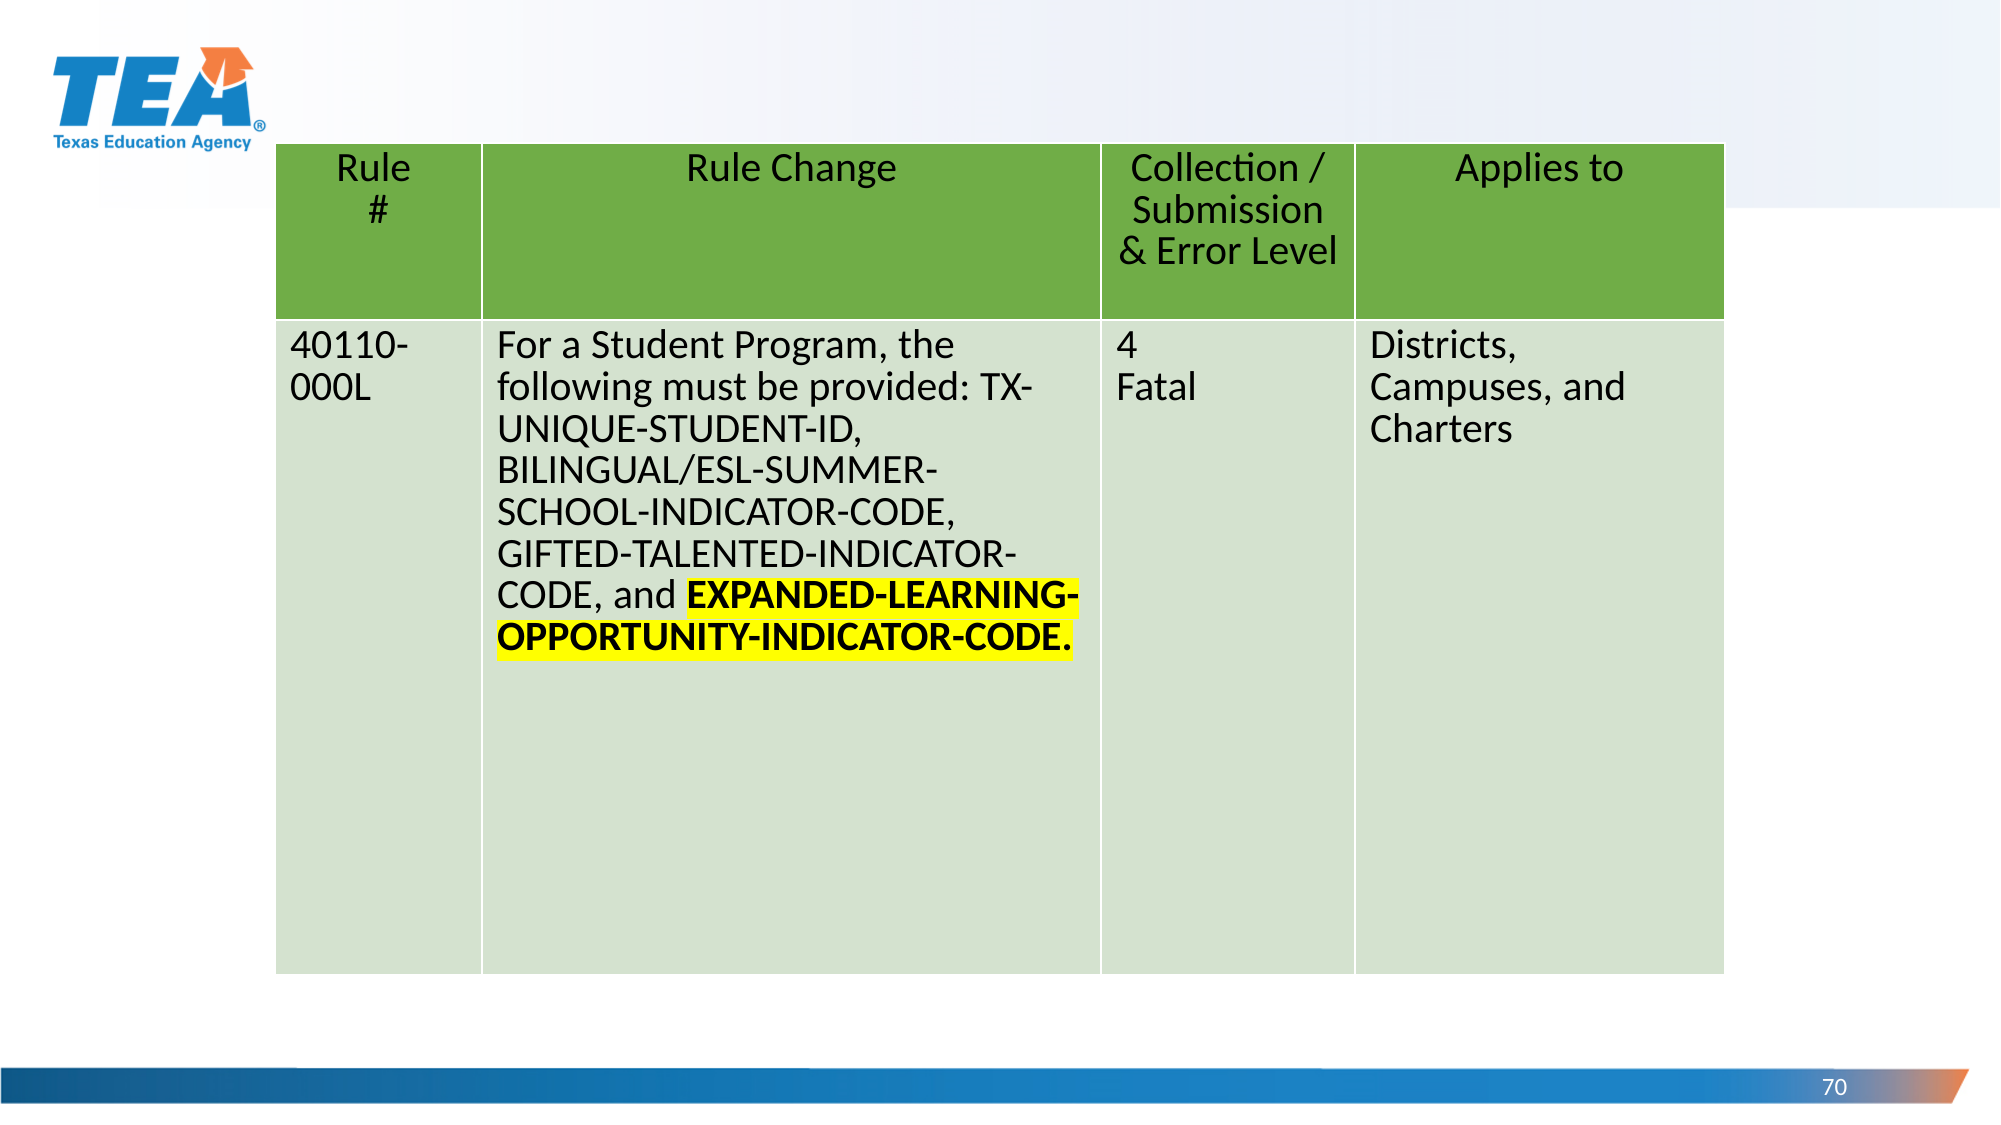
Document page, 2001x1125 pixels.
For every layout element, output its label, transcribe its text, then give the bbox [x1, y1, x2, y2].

table_cell For a Student Program, the following must be provided: TX-UNIQUE-STUDENT-ID, BILINGUAL/ESL-SUMMER-SCHOOL-INDICATOR-CODE, GIFTED-TALENTED-INDICATOR-CODE, and EXPANDED-LEARNING-OPPORTUNITY-INDICATOR-CODE. [483, 321, 1100, 974]
table_cell 40110-000L [276, 321, 481, 974]
table_cell 4 Fatal [1102, 321, 1354, 974]
table_header Applies to [1356, 144, 1724, 319]
slide_number 70 [1412, 1067, 1863, 1103]
table_header Collection / Submission & Error Level [1102, 144, 1354, 319]
picture [0, 0, 2001, 1125]
table_header Rule # [276, 144, 481, 319]
table_header Rule Change [483, 144, 1100, 319]
table_cell Districts, Campuses, and Charters [1356, 321, 1724, 974]
